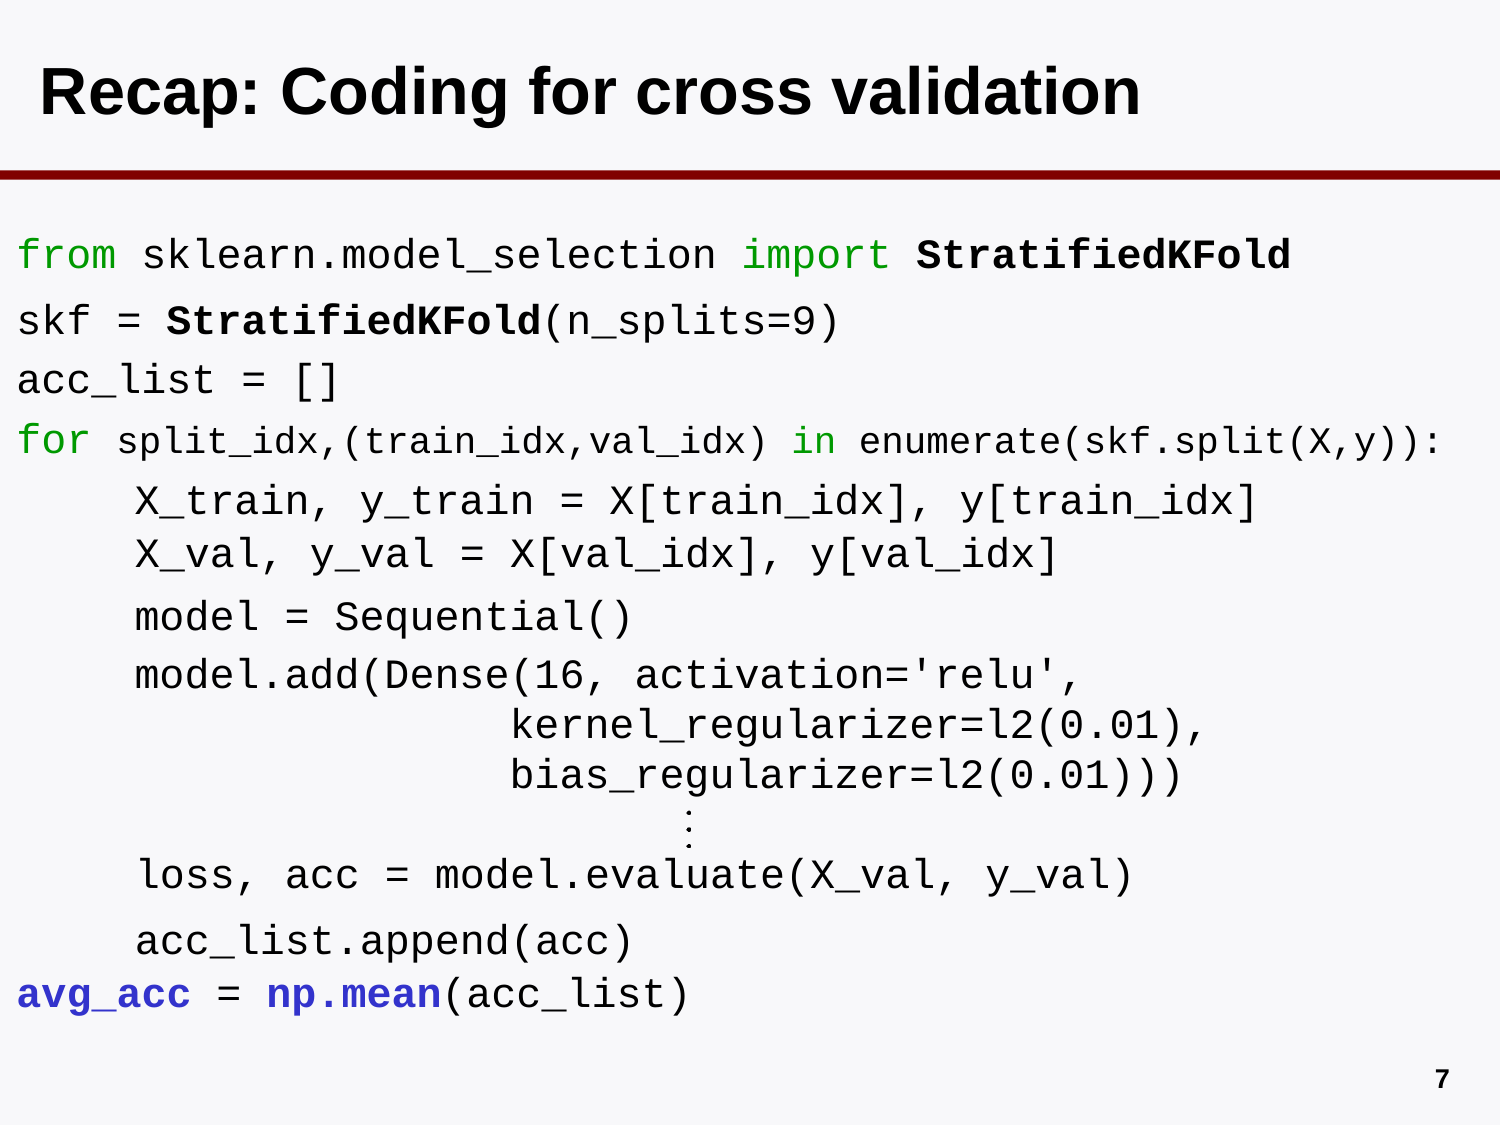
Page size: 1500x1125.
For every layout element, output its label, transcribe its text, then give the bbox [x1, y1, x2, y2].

title Recap: Coding for cross validation [24, 24, 1483, 150]
text_box from sklearn.model_selection import StratifiedKFold [1, 219, 1395, 285]
text_box X_val, y_val = X[val_idx], y[val_idx] [119, 518, 1078, 580]
text_box for split_idx,(train_idx,val_idx) in enumerate(skf.split(X,y)): [1, 404, 1500, 470]
text_box skf = StratifiedKFold(n_splits=9) [1, 285, 901, 351]
text_box avg_acc = np.mean(acc_list) [1, 958, 1354, 1024]
text_box loss, acc = model.evaluate(X_val, y_val) [119, 839, 1381, 905]
picture [686, 810, 692, 849]
slide_number 6 [1113, 1053, 1464, 1095]
text_box model = Sequential() [119, 580, 1423, 639]
text_box acc_list.append(acc) [119, 905, 1381, 970]
text_box model.add(Dense(16, activation='relu', kernel_regularizer=l2(0.01), bias_regularizer=l2(0.01))) [119, 639, 1423, 805]
text_box acc_list = [] [1, 344, 661, 410]
text_box X_train, y_train = X[train_idx], y[train_idx] [119, 465, 1294, 531]
